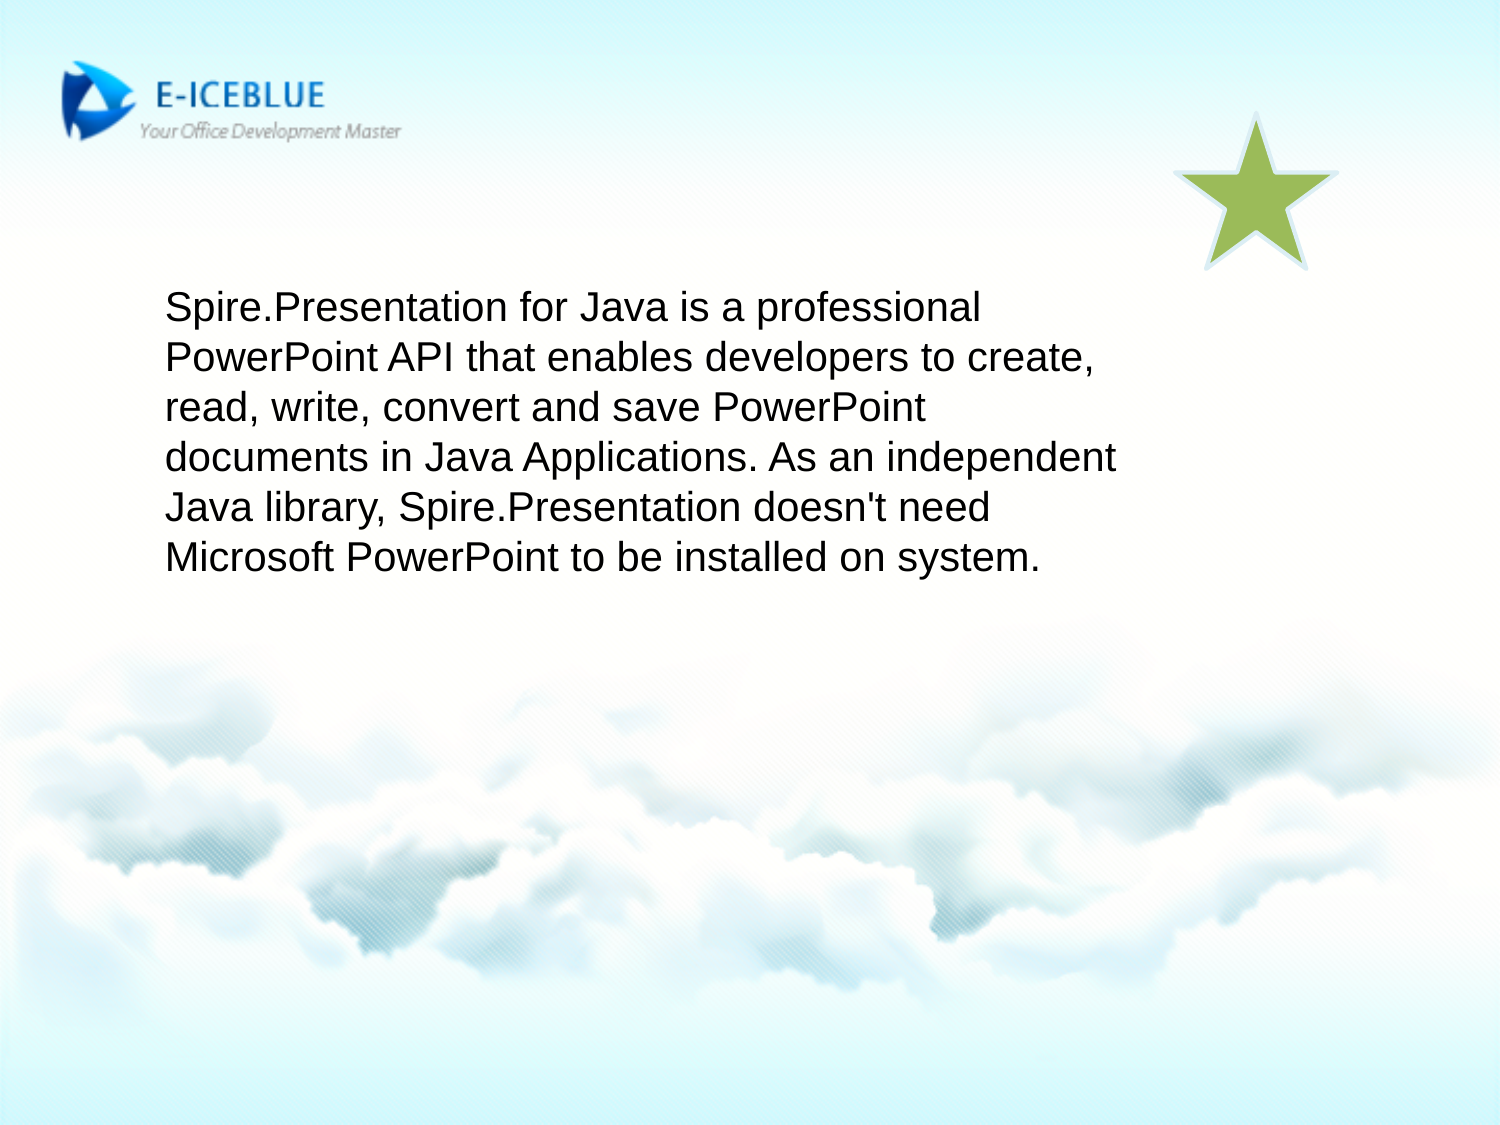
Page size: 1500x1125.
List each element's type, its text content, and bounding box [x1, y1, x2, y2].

text_box [1172, 110, 1340, 271]
picture [0, 0, 1500, 1125]
text_box Spire.Presentation for Java is a professional PowerPoint API that enables developers to create, read, write, convert and save PowerPoint documents in Java Applications. As an independent Java library, Spire.Presentation doesn't need Microsoft PowerPoint to be installed on system. [150, 272, 1150, 588]
